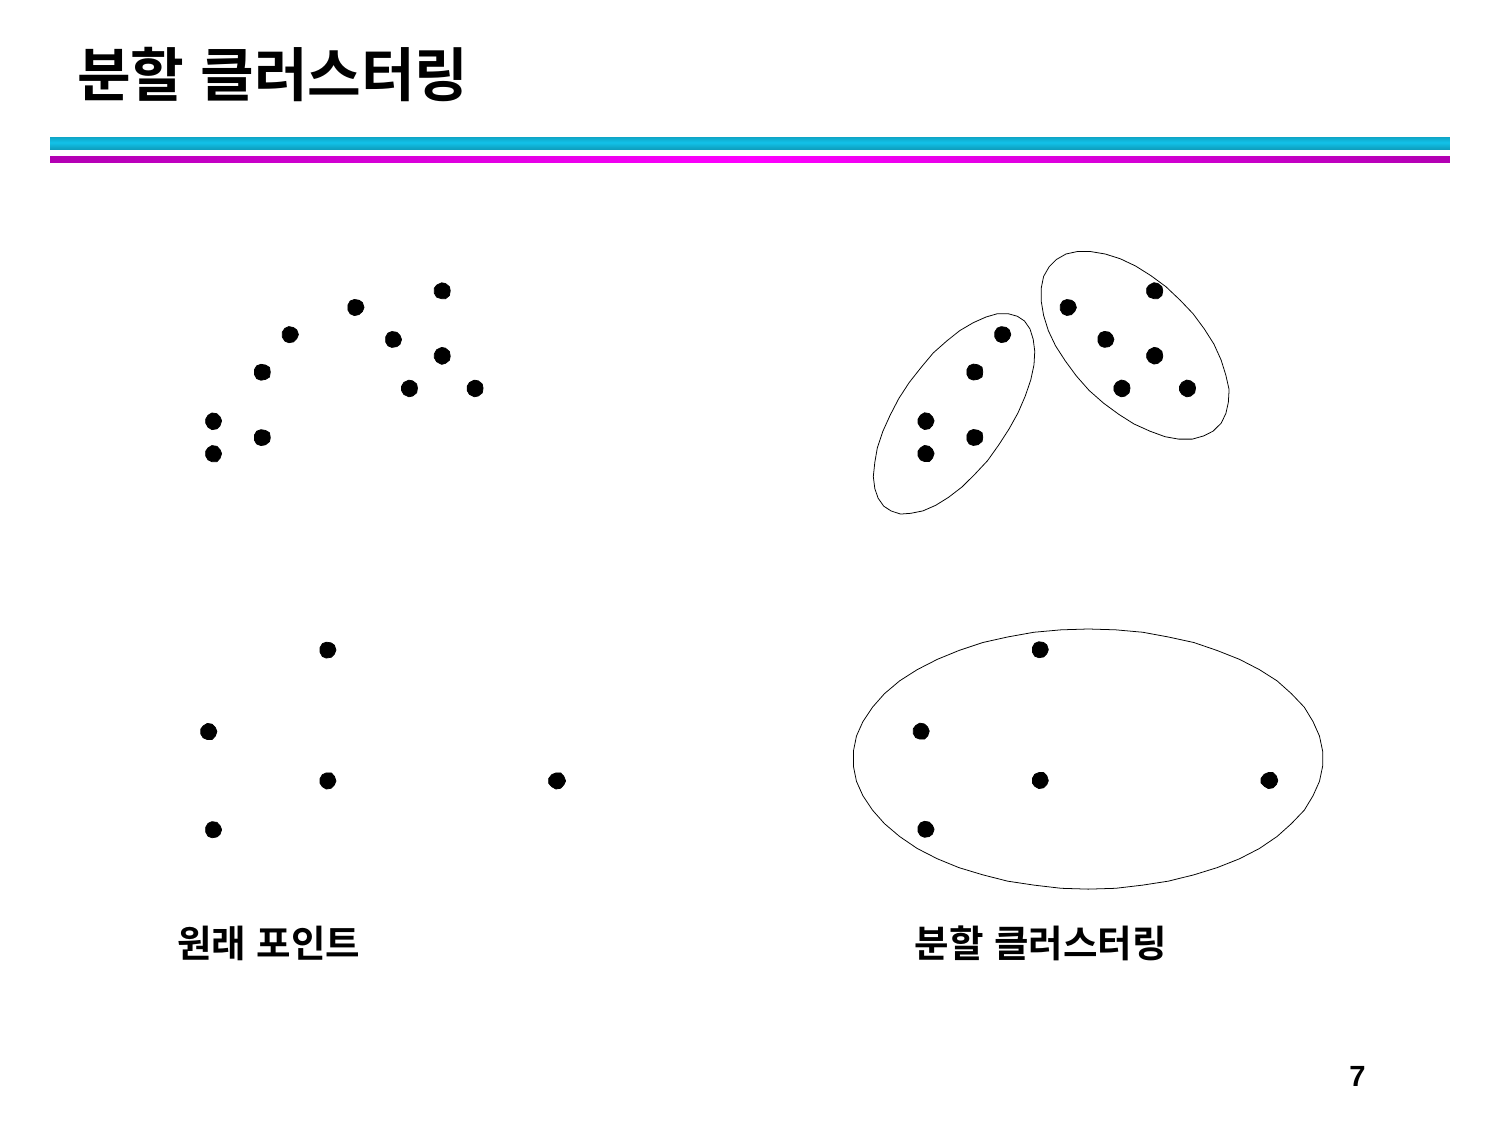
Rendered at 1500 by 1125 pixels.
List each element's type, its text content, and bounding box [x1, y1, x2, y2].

text_box [548, 772, 566, 790]
text_box [200, 723, 217, 740]
text_box [320, 772, 336, 790]
text_box [205, 412, 222, 430]
text_box [205, 821, 222, 838]
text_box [774, 212, 1363, 973]
text_box [434, 282, 451, 299]
text_box [282, 326, 299, 343]
text_box [434, 347, 451, 365]
text_box [347, 299, 365, 316]
title 분할 클러스터링 [62, 24, 1421, 116]
text_box [254, 429, 271, 446]
text_box [385, 331, 402, 348]
text_box [401, 380, 418, 397]
text_box [254, 364, 271, 381]
text_box [320, 642, 336, 659]
text_box [205, 445, 222, 462]
text_box [467, 380, 484, 397]
text_box 원래 포인트 [162, 912, 550, 973]
